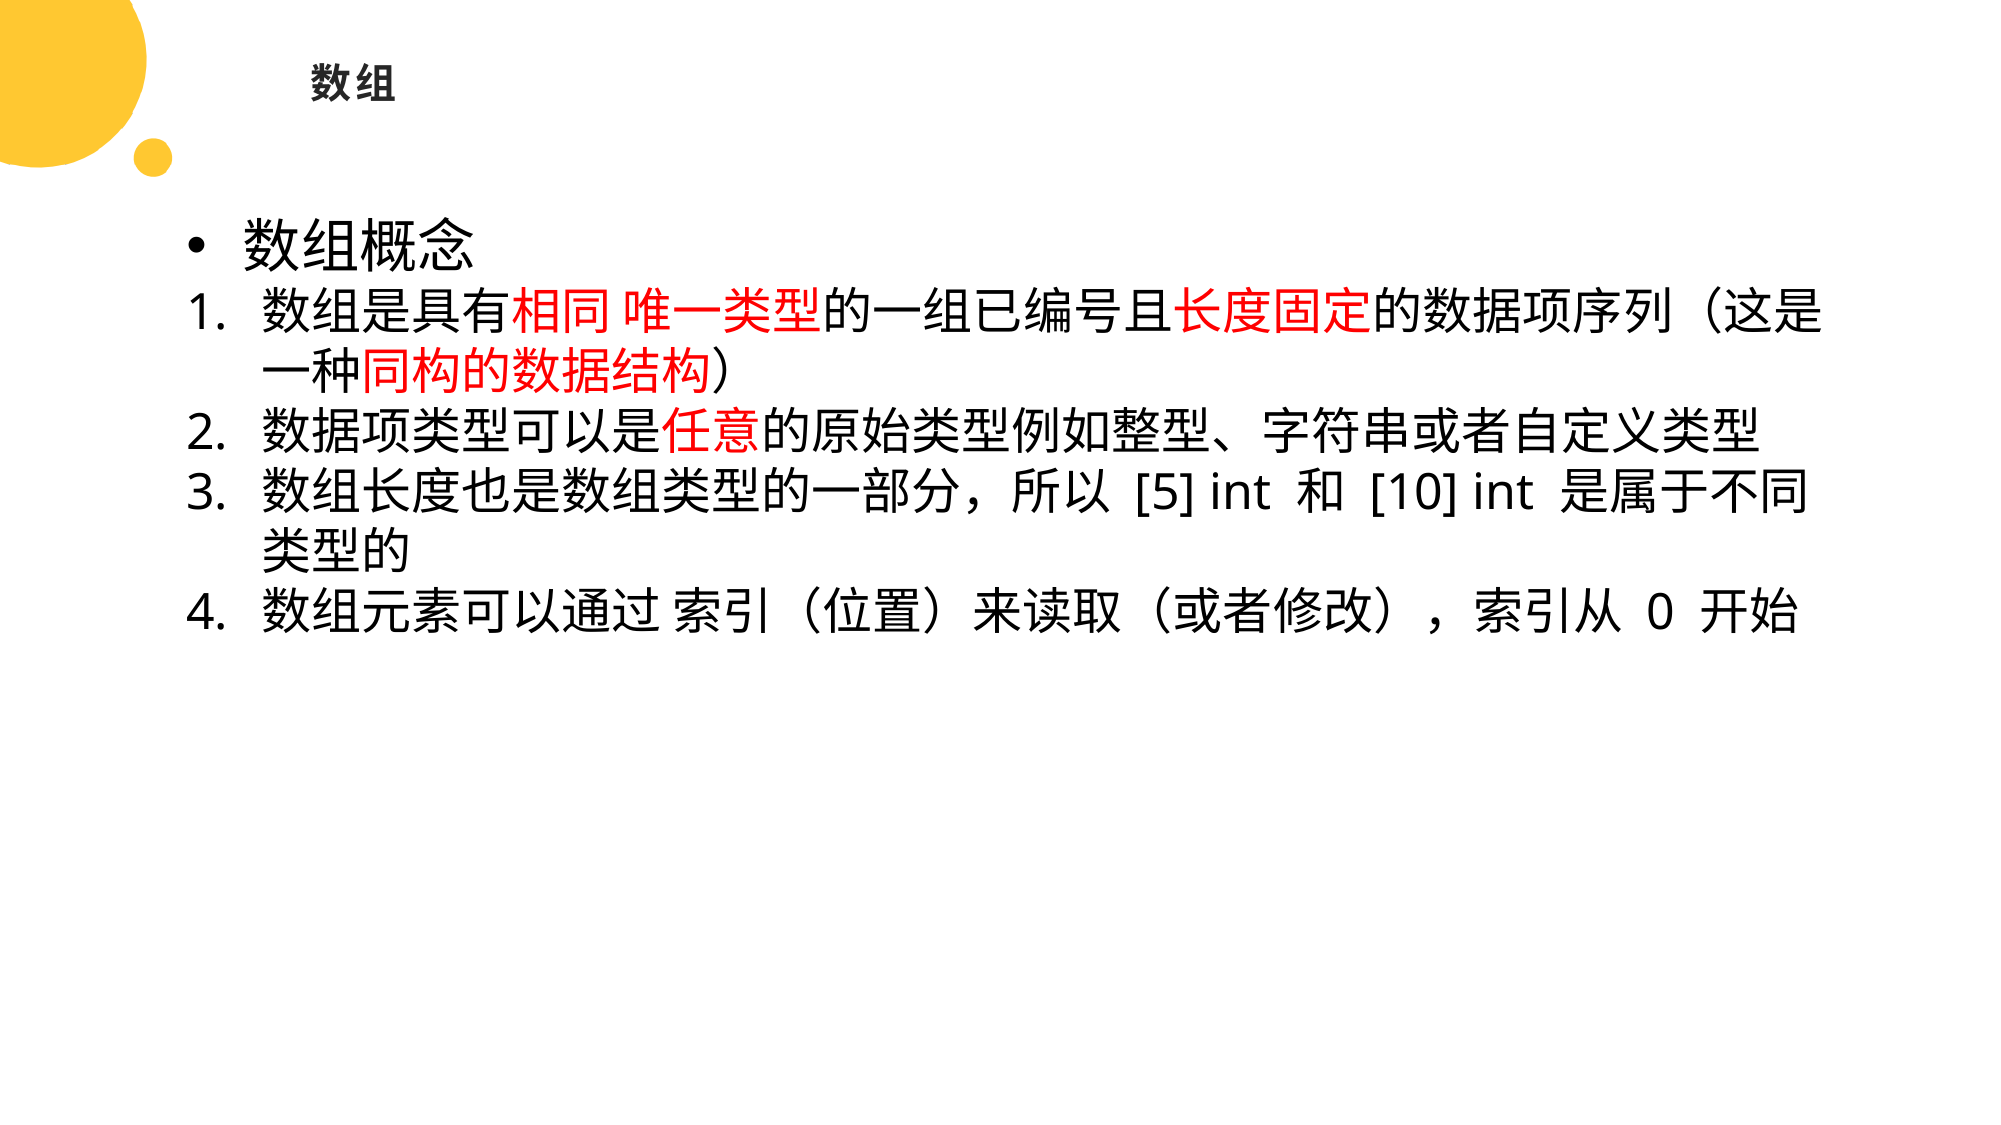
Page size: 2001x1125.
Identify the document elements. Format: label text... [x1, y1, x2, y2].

title 数组 [290, 52, 1130, 117]
text_box 数组概念 数组是具有相同 唯一类型的一组已编号且长度固定的数据项序列（这是一种同构的数据结构） 数据项类型可以是任意的原始类型例如整型、字符串或者自定义类型 数组长度也是数组类型的一部分，所以 [5] int 和 [10] int 是属于不同类型的 数组元素可以通过 索引（位置）来读取（或者修改），索引从 0 开始 [171, 202, 1855, 707]
